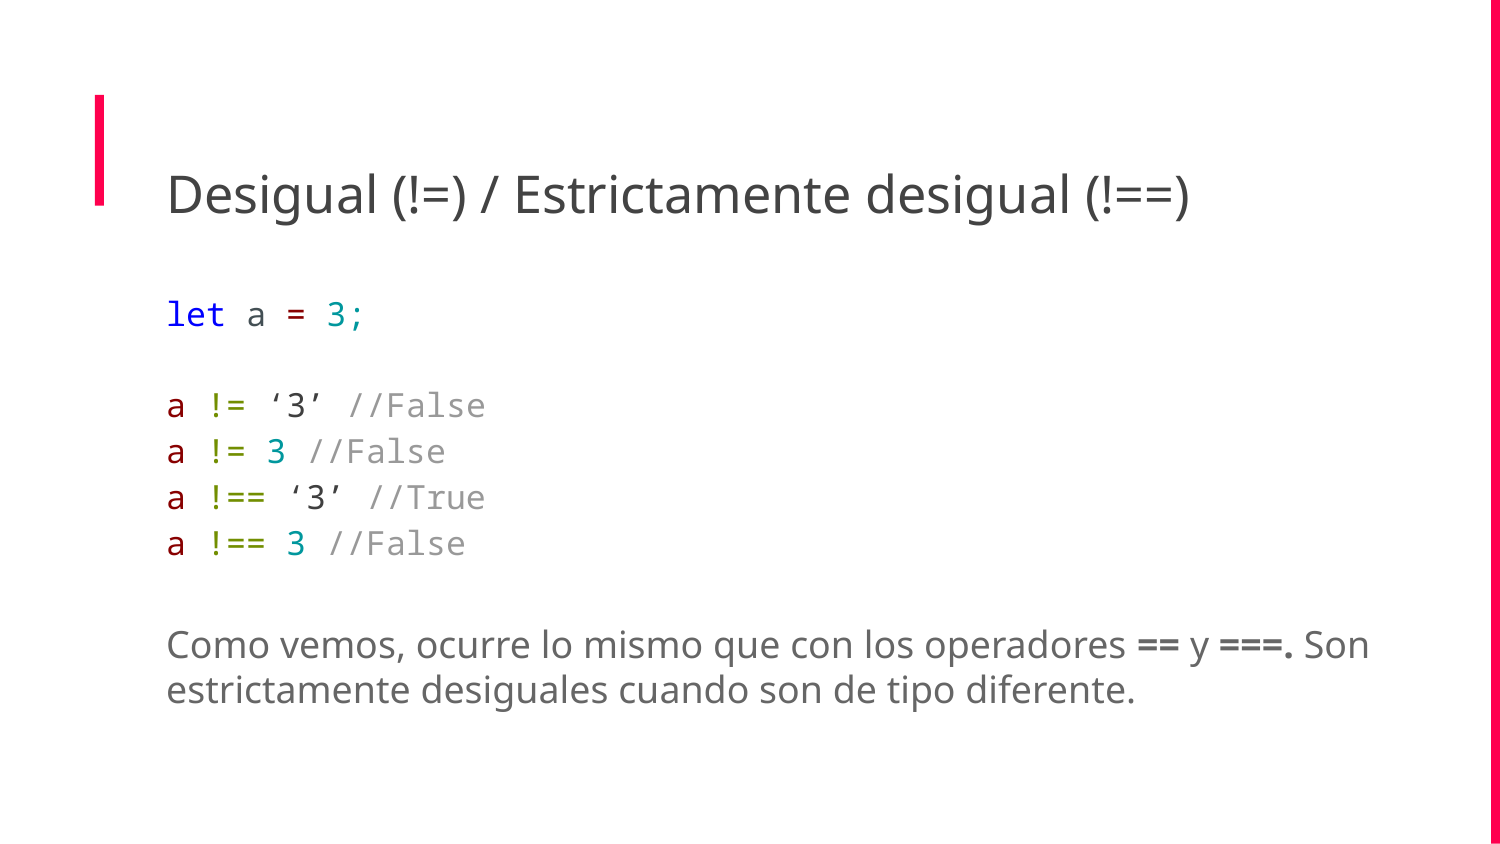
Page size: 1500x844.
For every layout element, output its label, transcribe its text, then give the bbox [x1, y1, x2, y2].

text_box Desigual (!=) / Estrictamente desigual (!==) [151, 146, 1278, 246]
text_box let a = 3; a != ‘3’ //False a != 3 //False a !== ‘3’ //True a !== 3 //False Como vemos, ocurre lo mismo que con los operadores == y ===. Son estrictamente desiguales cuando son de tipo diferente. [151, 271, 1400, 719]
text_box [650, 128, 1500, 194]
